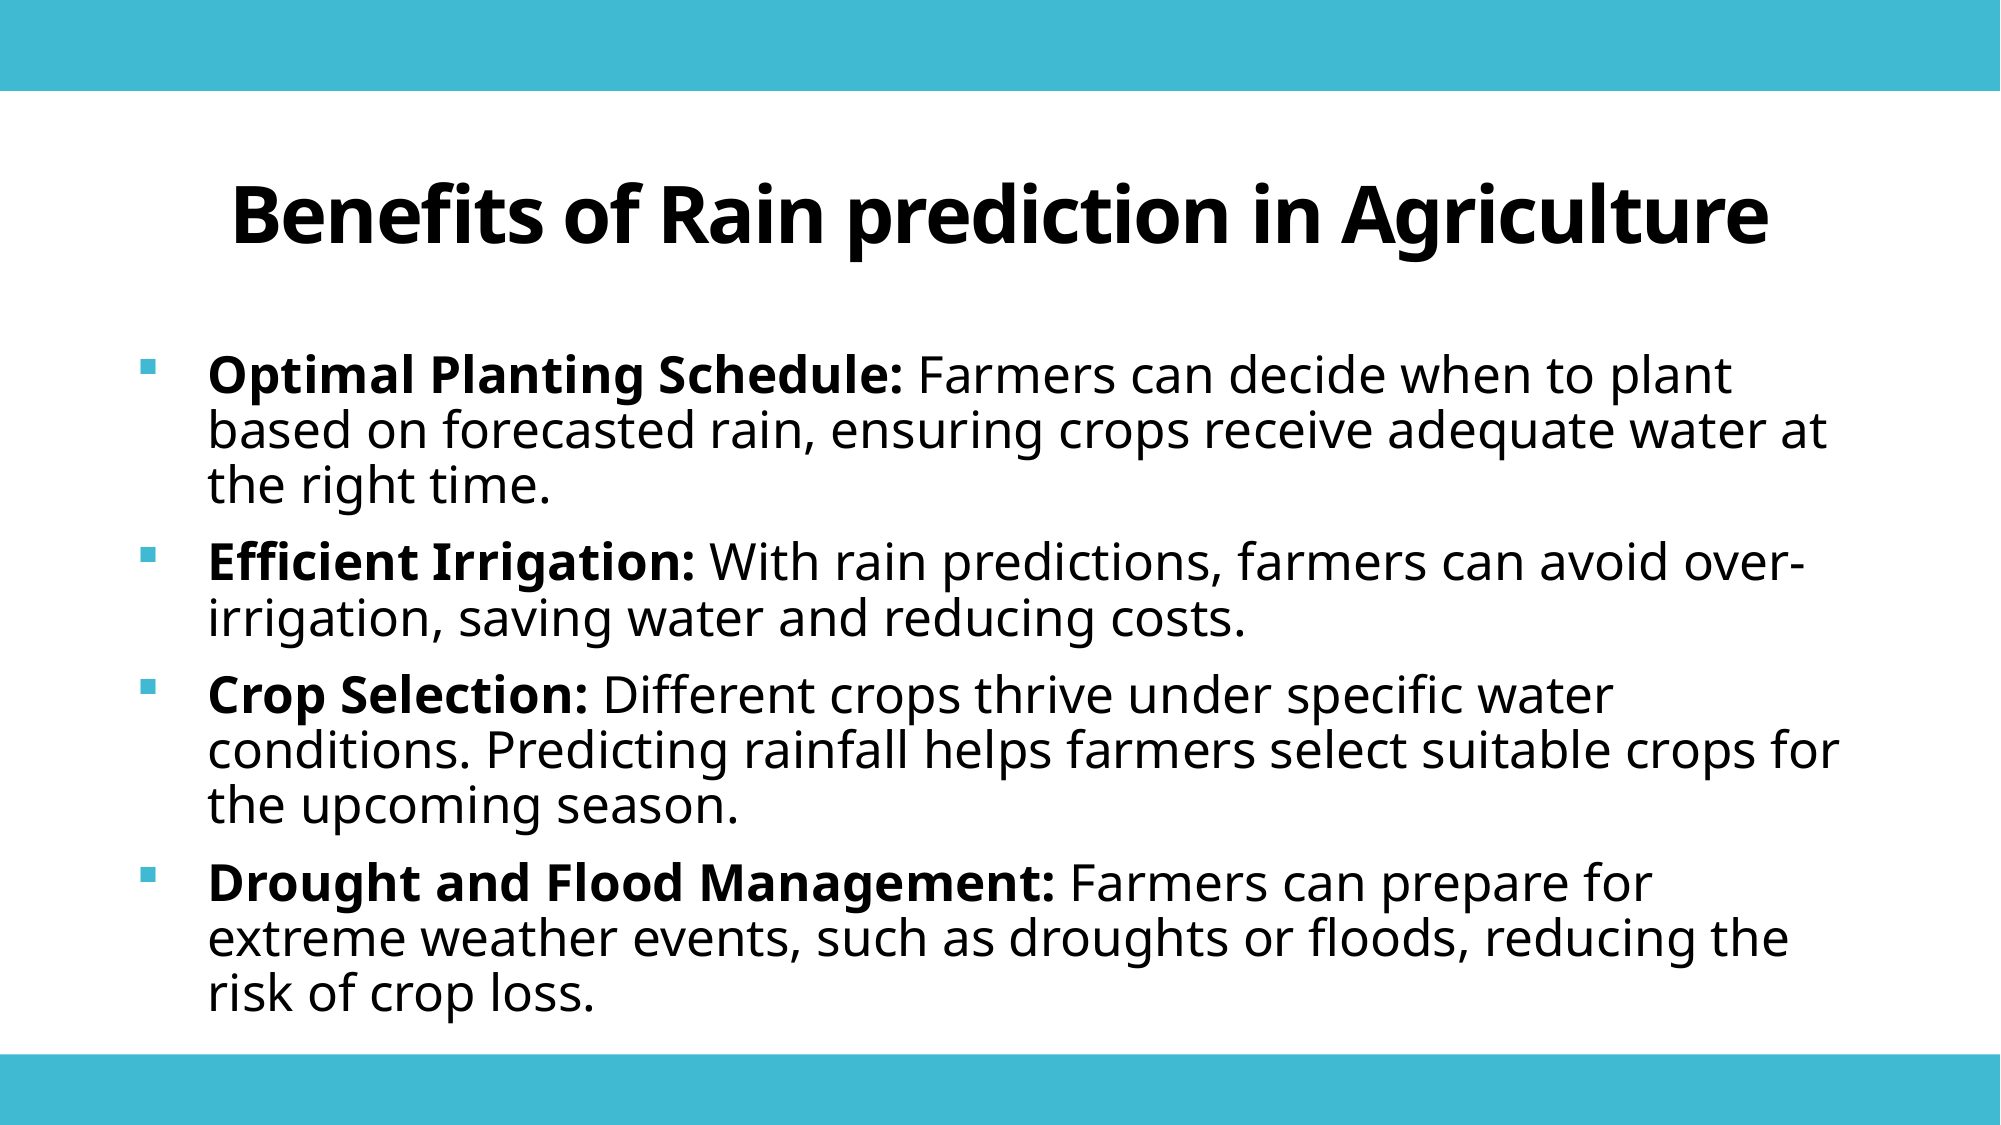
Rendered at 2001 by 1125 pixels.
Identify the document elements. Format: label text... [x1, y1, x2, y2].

subtitle Optimal Planting Schedule: Farmers can decide when to plant based on forecasted rain, ensuring crops receive adequate water at the right time. Efficient Irrigation: With rain predictions, farmers can avoid over-irrigation, saving water and reducing costs. Crop Selection: Different crops thrive under specific water conditions. Predicting rainfall helps farmers select suitable crops for the upcoming season. Drought and Flood Management: Farmers can prepare for extreme weather events, such as droughts or floods, reducing the risk of crop loss. [121, 341, 1879, 1035]
text_box [0, 1054, 2000, 1125]
title Benefits of Rain prediction in Agriculture [213, 140, 1787, 341]
text_box [0, 0, 2000, 92]
